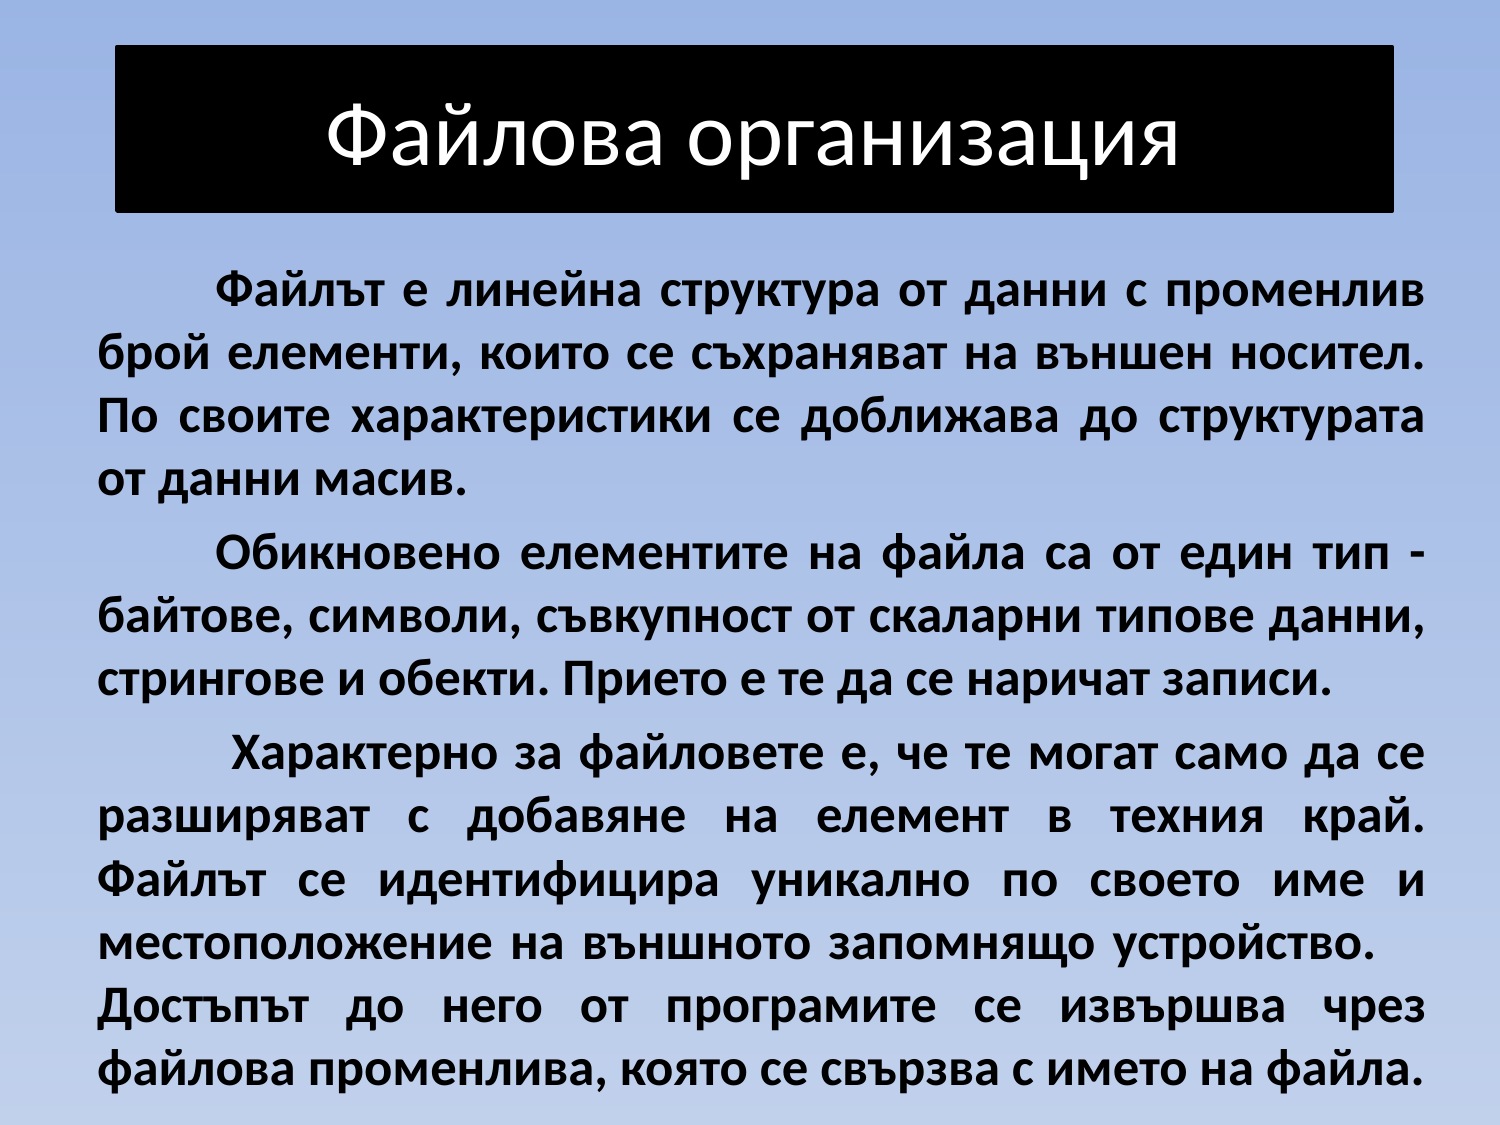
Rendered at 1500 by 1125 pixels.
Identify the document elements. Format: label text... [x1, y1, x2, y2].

subtitle Файлът е линейна структура от данни с променлив брой елементи, които се съхраняват на външен носител. По своите характеристики се доближава до структурата от данни масив. Обикновено елементите на файла са от един тип - байтове, символи, съвкупност от скаларни типове данни, стрингове и обекти. Прието е те да се наричат записи. Характерно за файловете е, че те могат само да се разширяват с добавяне на елемент в техния край. Файлът се идентифицира уникално по своето име и местоположение на външното запомнящо устройство. Достъпът до него от програмите се извършва чрез файлова променлива, която се свързва с името на файла. [82, 246, 1442, 1125]
title Файлова организация [115, 45, 1394, 213]
